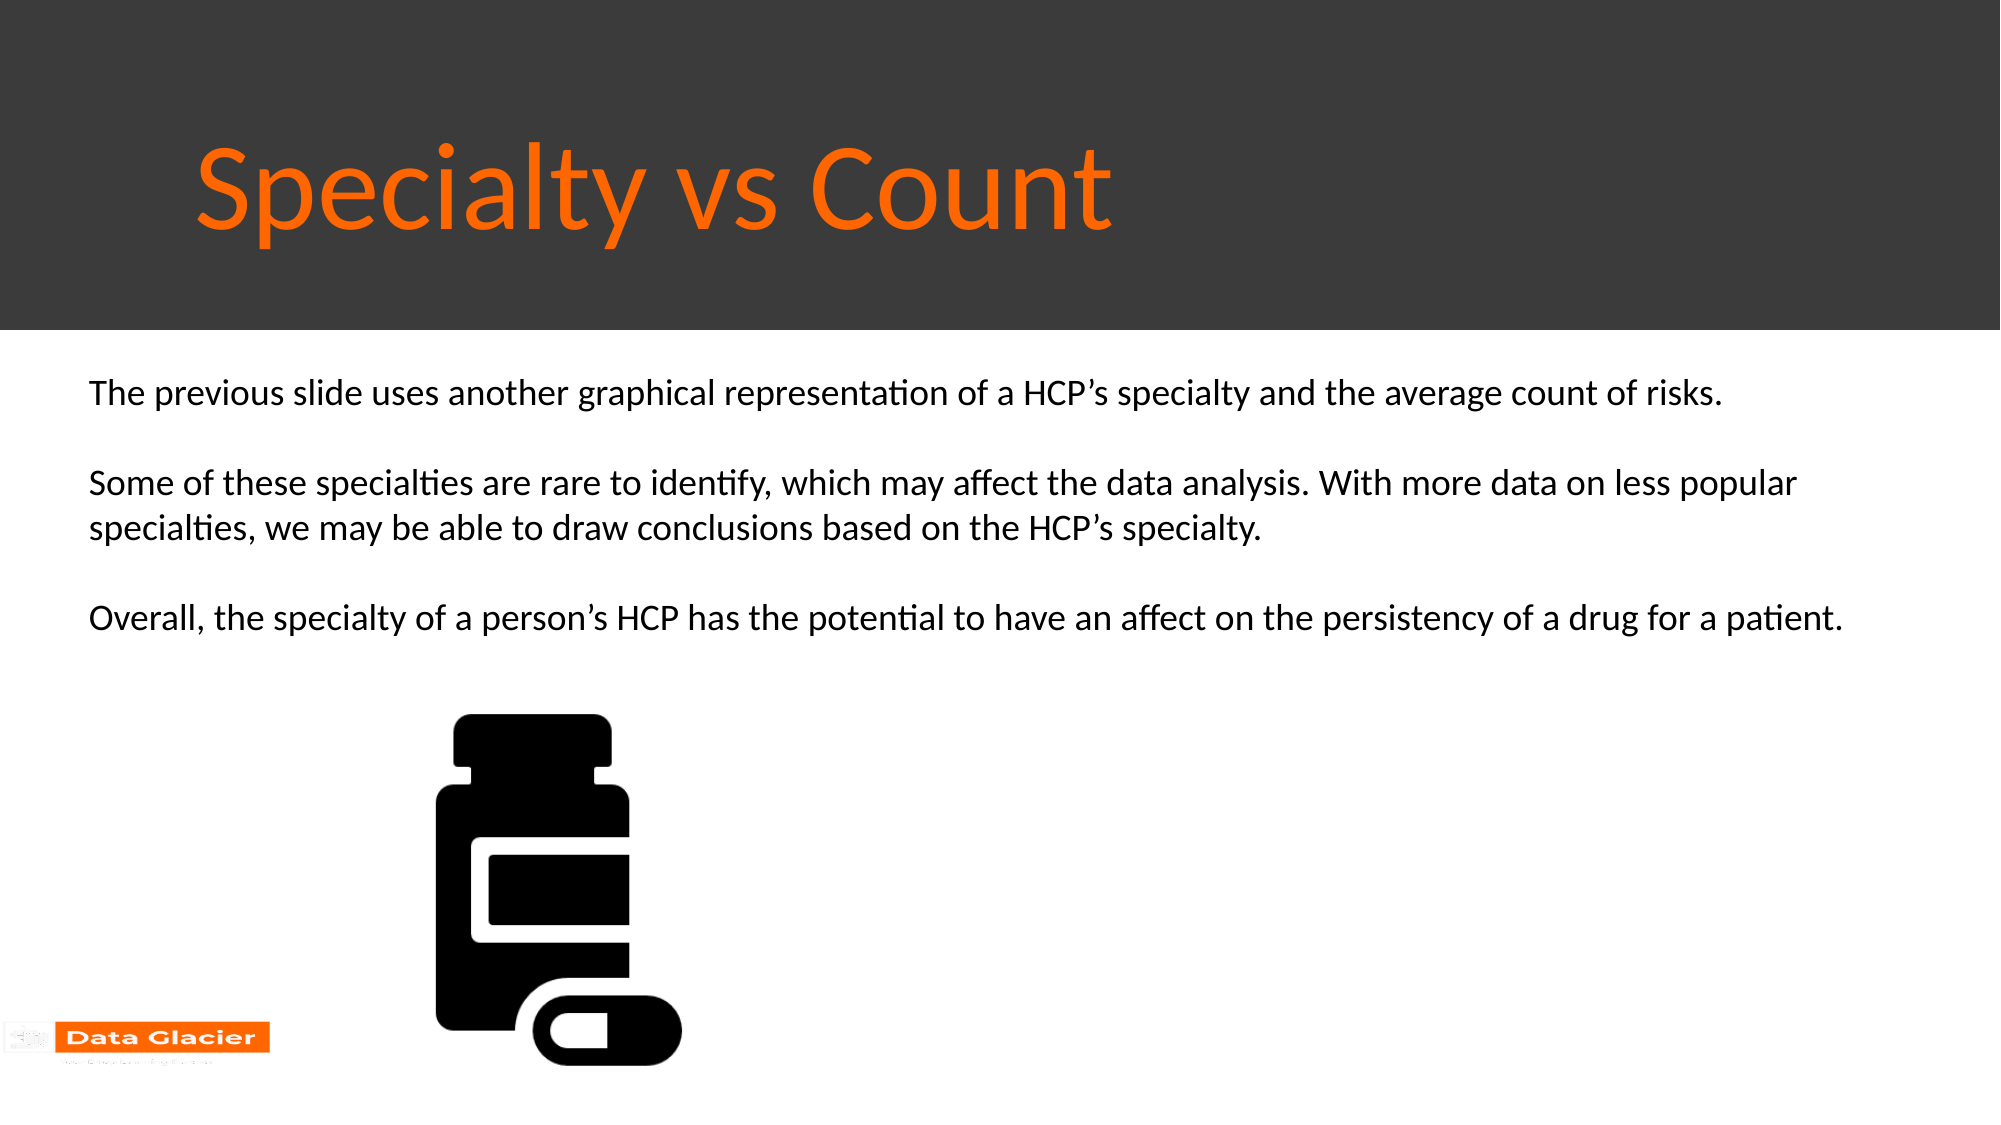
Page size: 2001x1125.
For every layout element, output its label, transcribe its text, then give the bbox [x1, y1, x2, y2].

title . [0, 0, 2000, 330]
picture [0, 961, 272, 1125]
text_box The previous slide uses another graphical representation of a HCP’s specialty and the average count of risks. Some of these specialties are rare to identify, which may affect the data analysis. With more data on less popular specialties, we may be able to draw conclusions based on the HCP’s specialty. Overall, the specialty of a person’s HCP has the potential to have an affect on the persistency of a drug for a patient. [74, 360, 1926, 646]
picture [348, 679, 770, 1101]
text_box Specialty vs Count [179, 97, 1602, 262]
